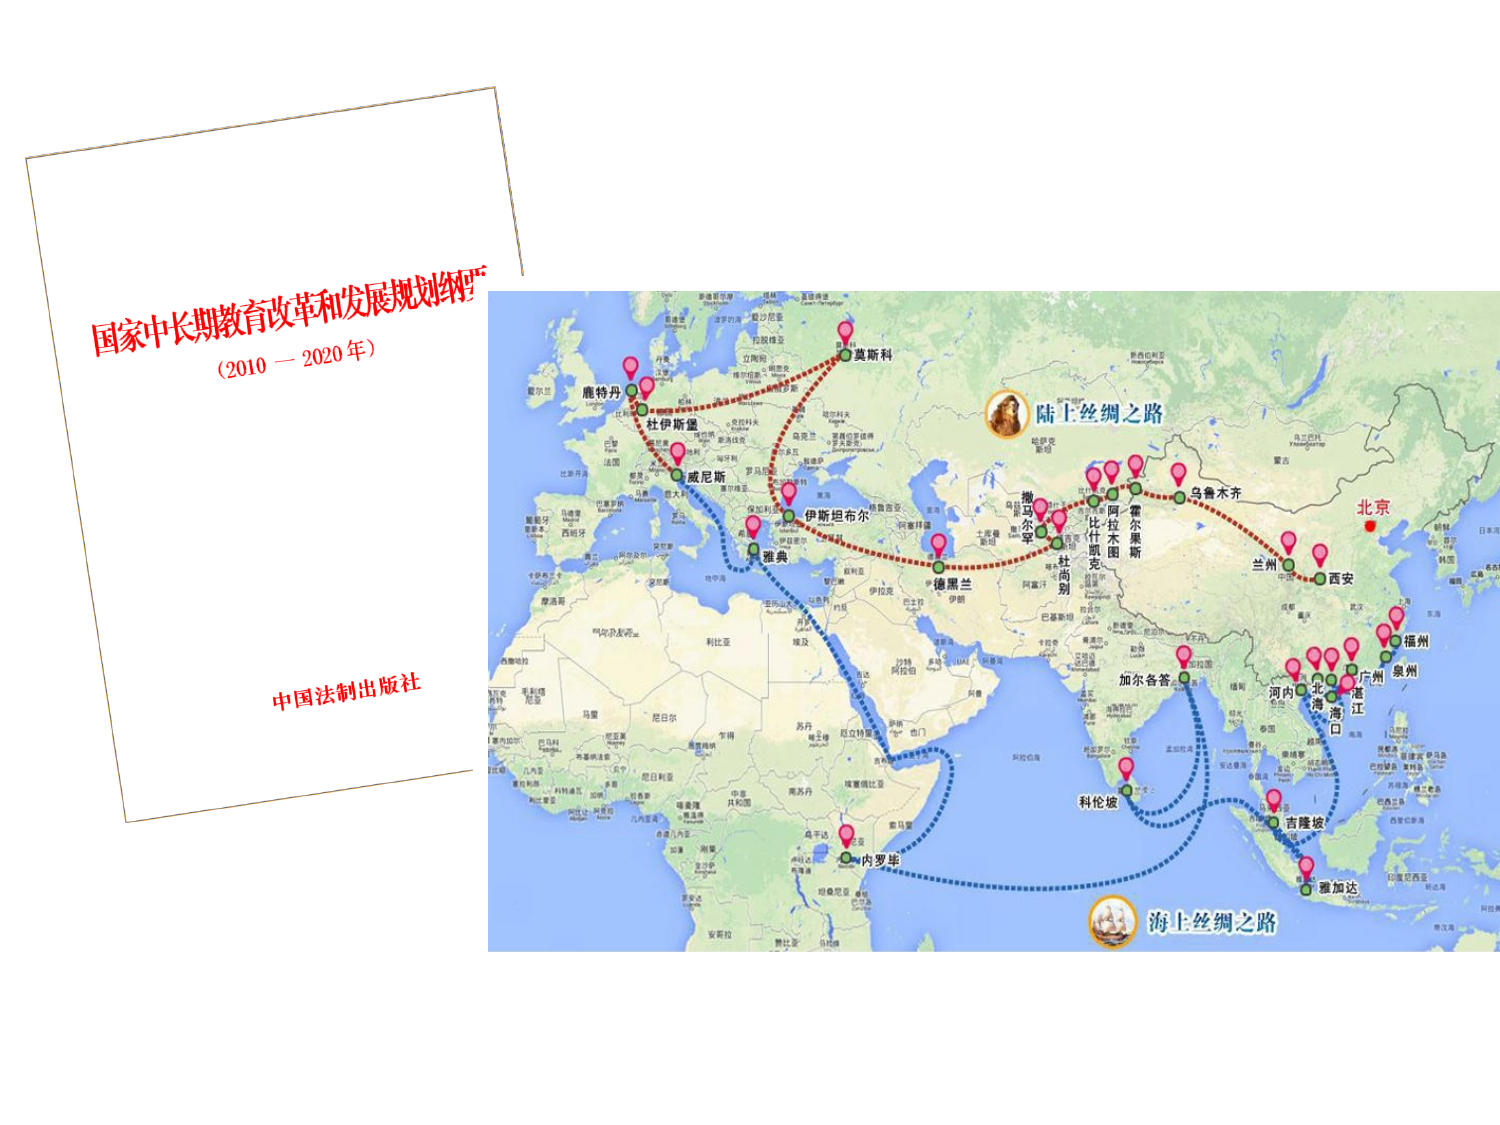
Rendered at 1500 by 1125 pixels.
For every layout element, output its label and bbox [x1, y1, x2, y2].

picture [121, 792, 329, 823]
picture [487, 290, 1500, 953]
list [71, 117, 549, 792]
picture [25, 151, 71, 456]
picture [297, 86, 500, 117]
